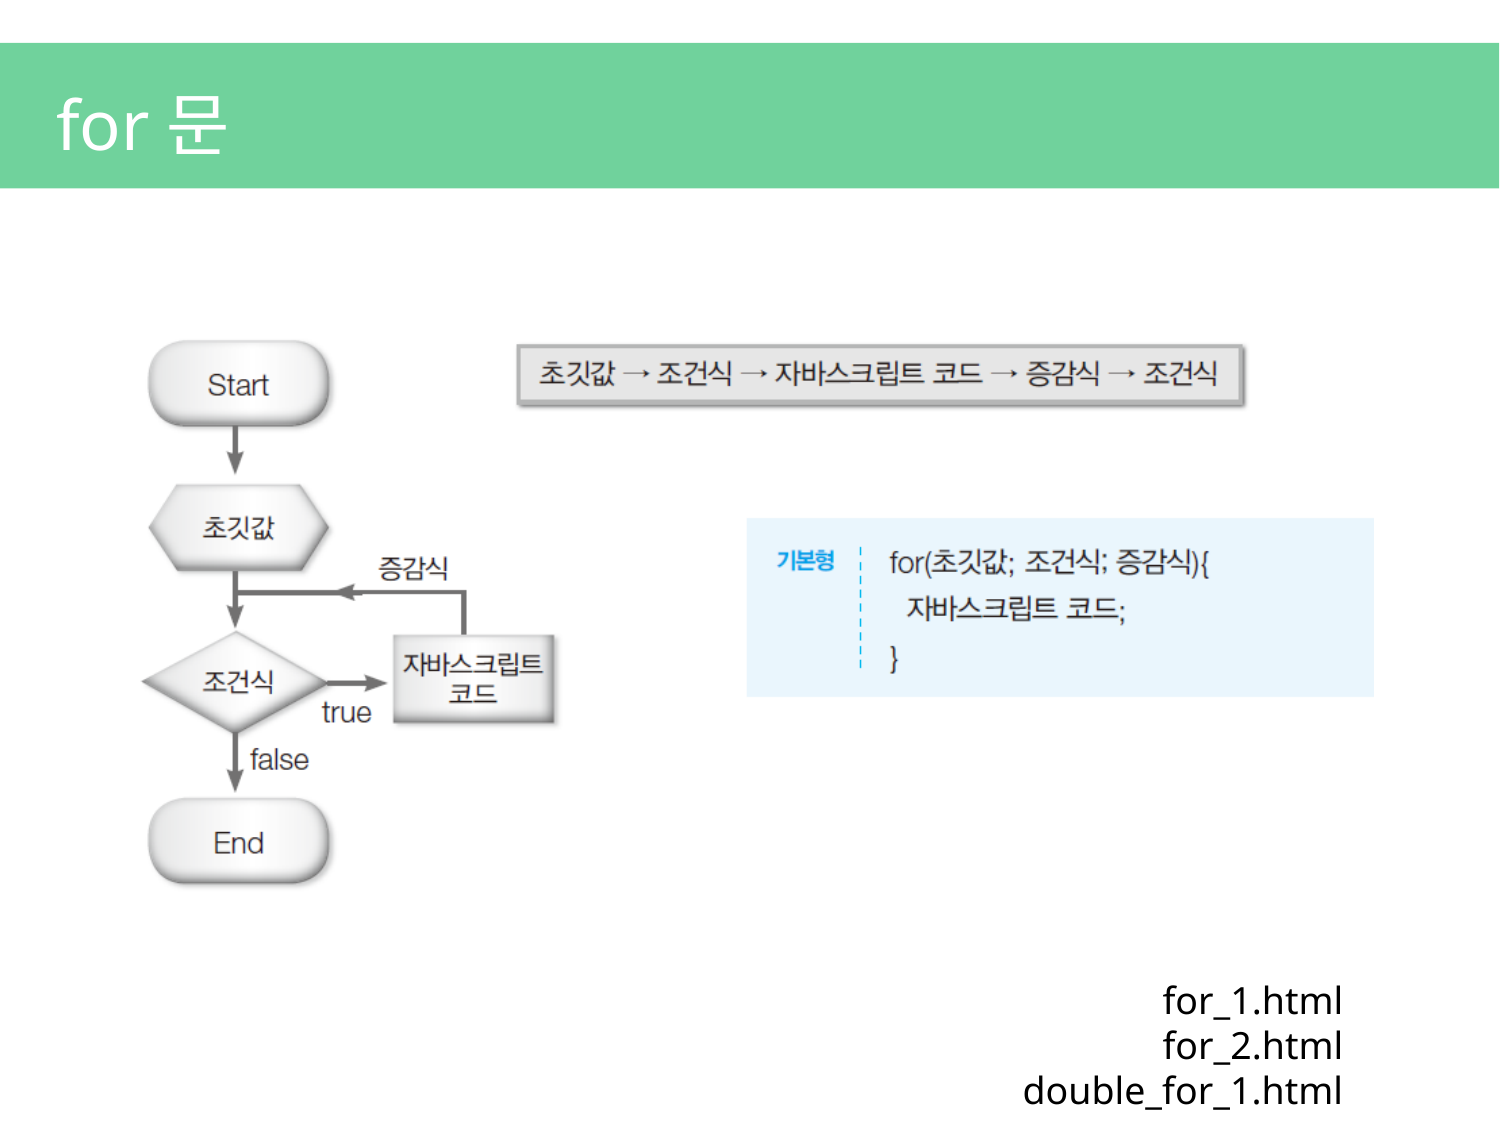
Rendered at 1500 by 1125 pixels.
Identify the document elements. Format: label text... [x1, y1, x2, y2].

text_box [125, 319, 1375, 906]
text_box for문 [41, 74, 1500, 172]
text_box for_1.html for_2.html double_for_1.html [608, 969, 1359, 1120]
text_box [0, 41, 1500, 190]
